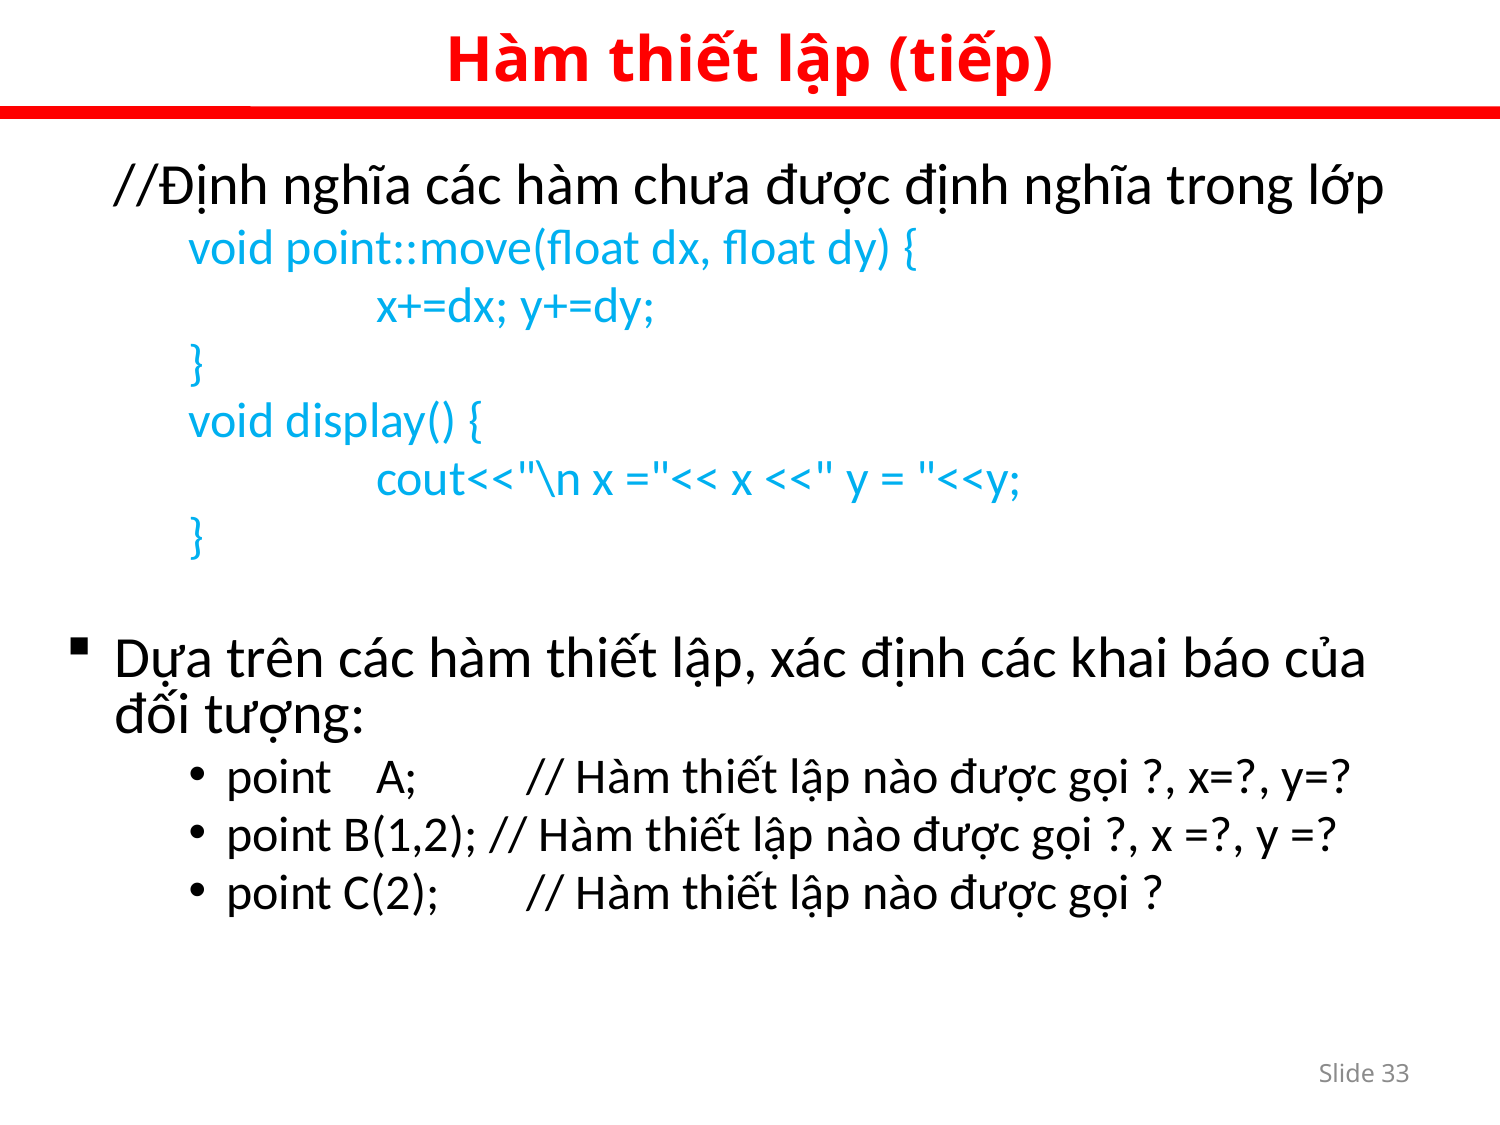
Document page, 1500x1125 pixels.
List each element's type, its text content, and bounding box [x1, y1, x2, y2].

slide_number Slide 32 [1112, 1055, 1425, 1113]
text_box Hàm thiết lập (tiếp) [0, 113, 1500, 119]
list //Định nghĩa các hàm chưa được định nghĩa trong lớp void point::move(float dx, float dy) { x+=dx; y+=dy; } void display() { cout<<"\n x ="<< x <<" y = "<<y; } Dựa trên các hàm thiết lập, xác định các khai báo của đối tượng: point A; // Hàm thiết lập nào được gọi ?, x=?, y=? point B(1,2); // Hàm thiết lập nào được gọi ?, x =?, y =? point C(2); // Hàm thiết lập nào được gọi ? [23, 152, 1466, 1055]
text_box Hàm thiết lập (tiếp) [0, 11, 1500, 112]
